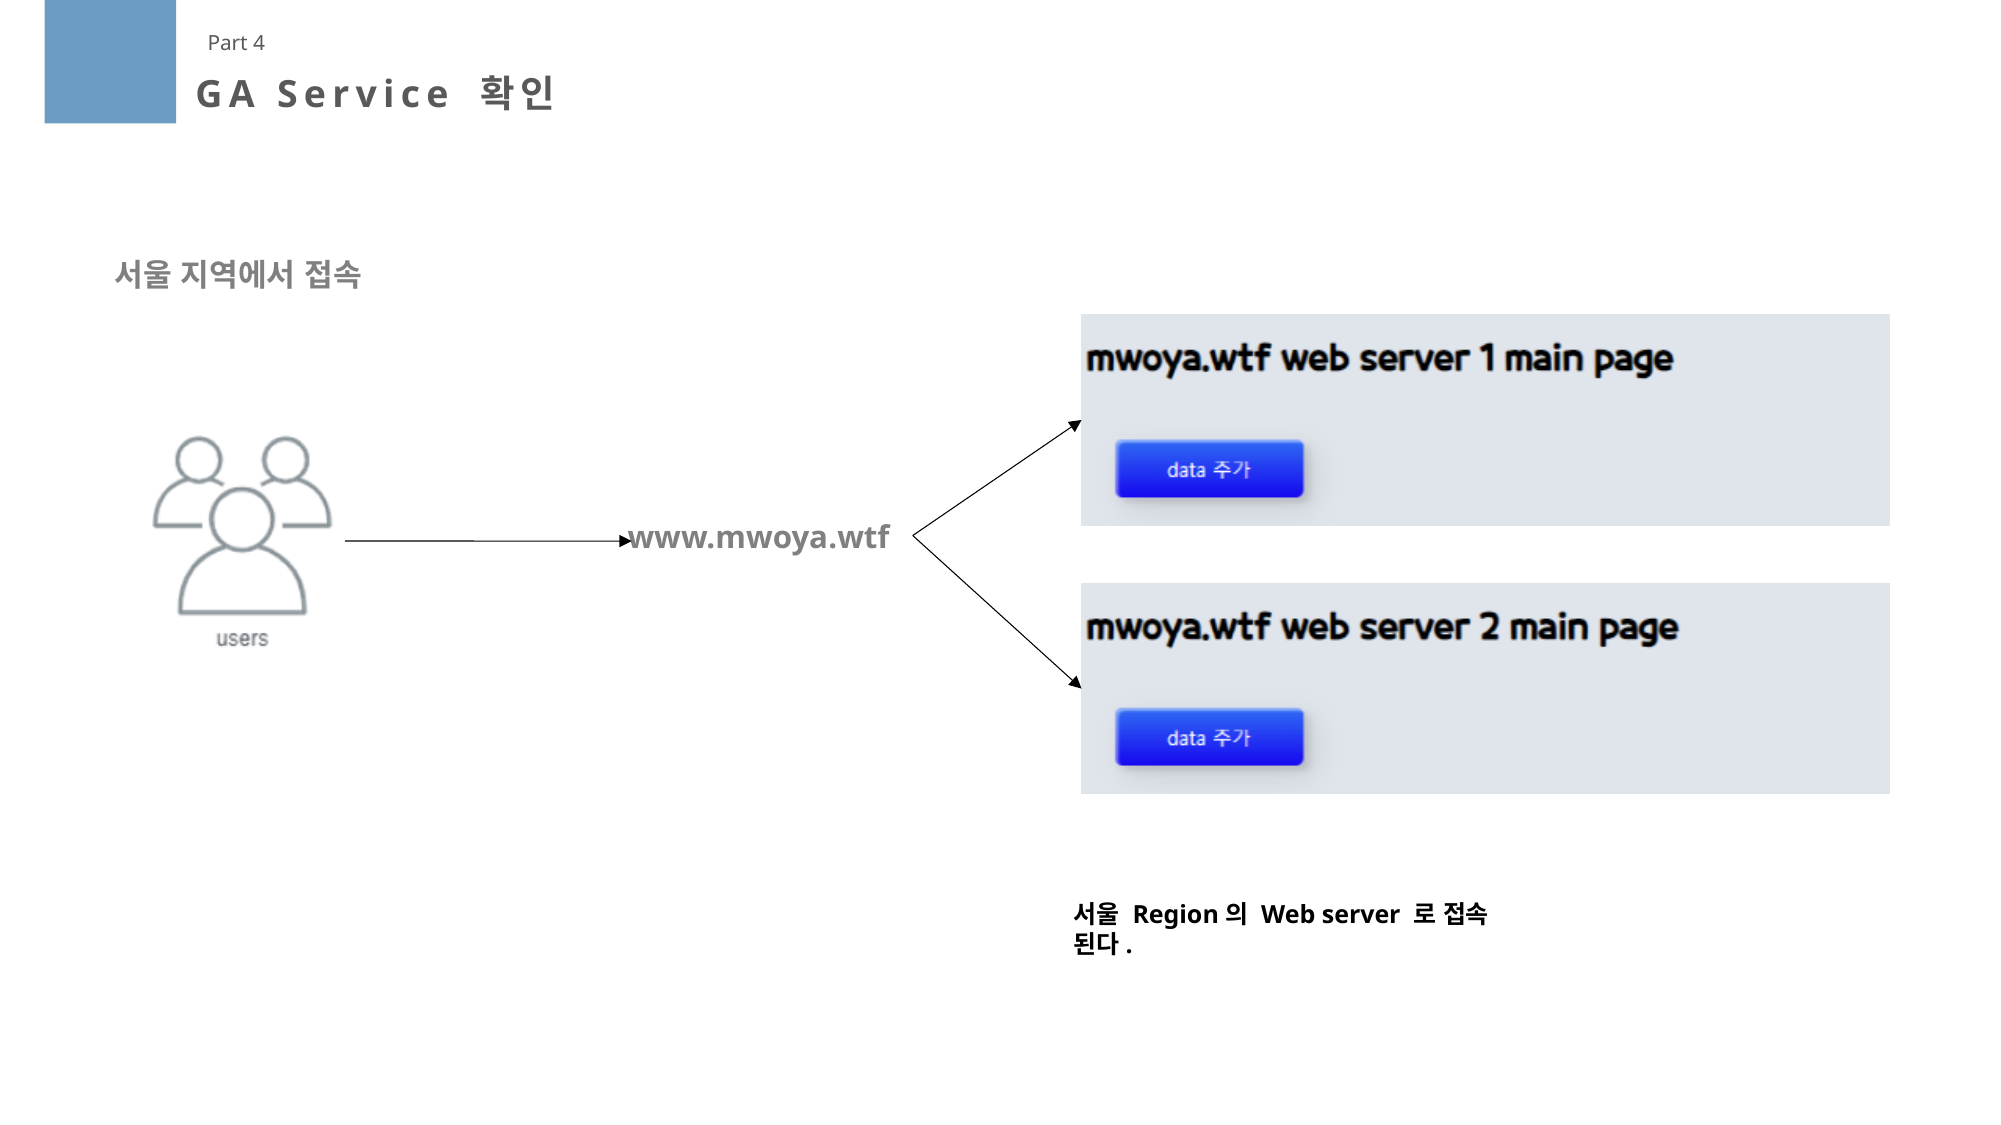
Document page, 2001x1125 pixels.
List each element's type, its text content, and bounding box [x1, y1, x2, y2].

picture [1081, 314, 1890, 526]
text_box 서울 지역에서 접속 [99, 247, 386, 301]
text_box [44, 0, 177, 124]
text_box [893, 536, 1082, 689]
text_box 서울 Region의 Web server 로 접속 된다. [1058, 891, 1510, 967]
text_box www.mwoya.wtf [612, 509, 893, 562]
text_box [893, 419, 1082, 536]
picture [1081, 583, 1890, 795]
text_box Part 4 [192, 22, 280, 62]
picture [140, 425, 346, 657]
text_box GA Service 확인 [180, 62, 571, 123]
